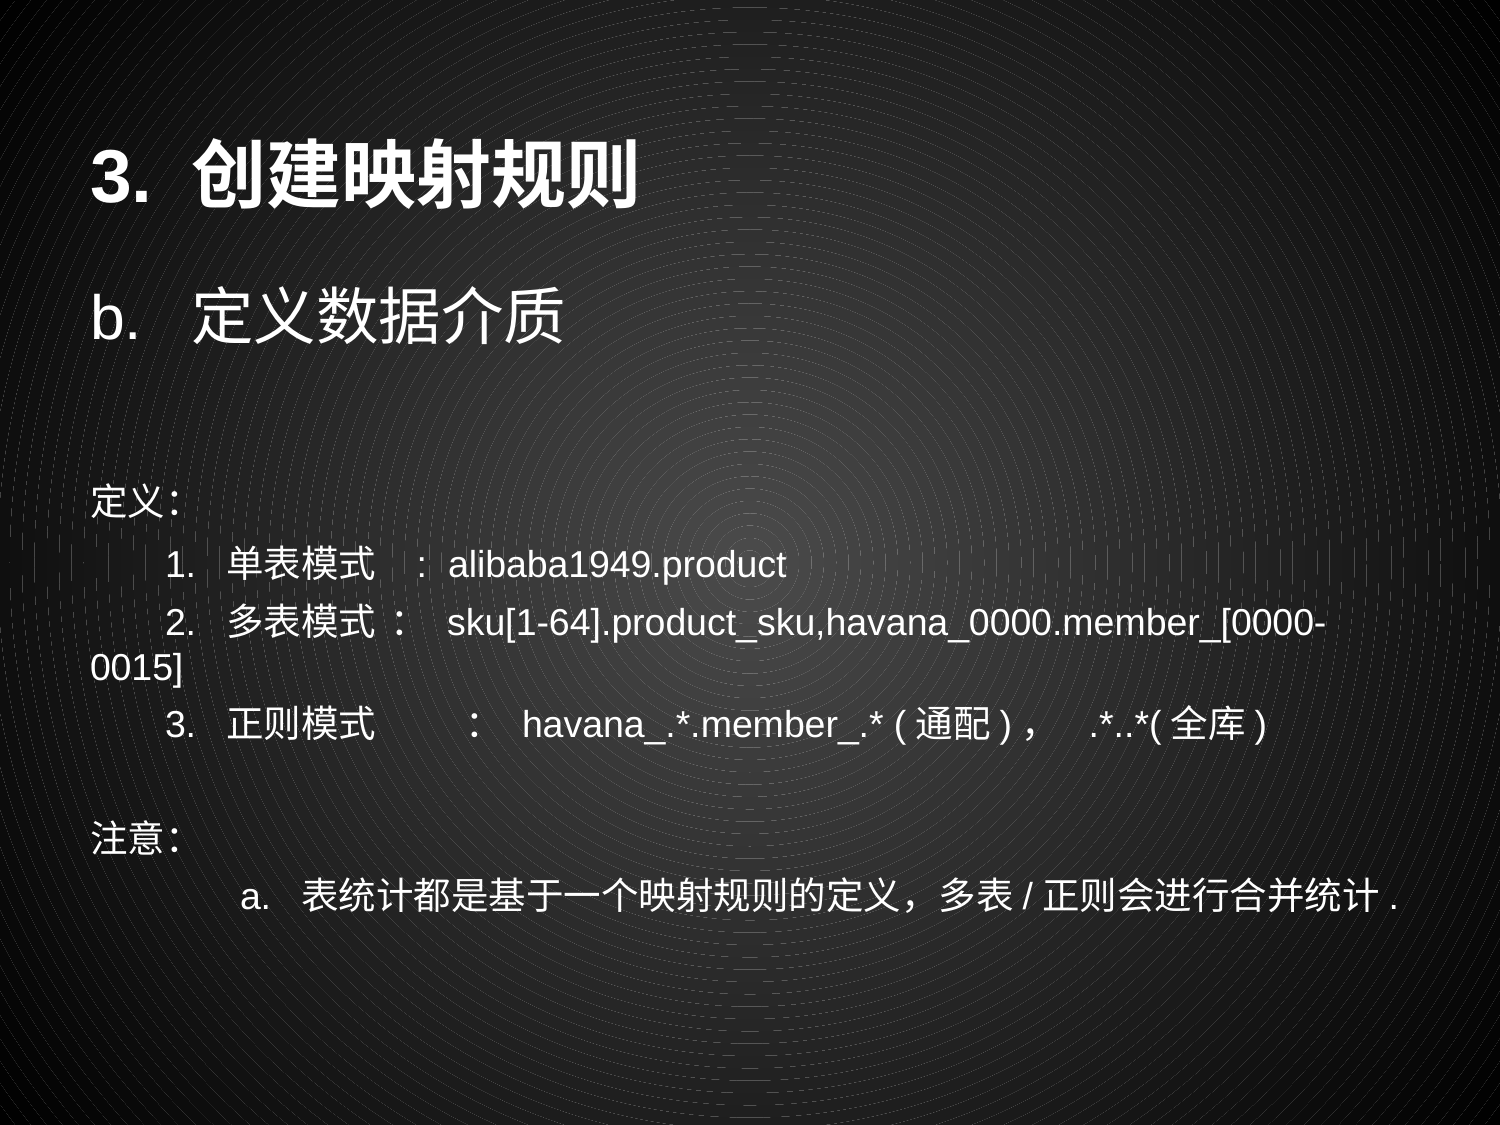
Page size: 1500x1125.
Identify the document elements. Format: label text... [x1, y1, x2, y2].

title 3. 创建映射规则 [75, 45, 1425, 233]
list b. 定义数据介质 定义： 1. 单表模式 : alibaba1949.product 2. 多表模式 ： sku[1-64].product_sku,havana_0000.member_[0000-0015] 3. 正则模式 ： havana_.*.member_.* (通配)， .*..*(全库) 注意： a. 表统计都是基于一个映射规则的定义，多表/正则会进行合并统计. [75, 262, 1425, 1078]
